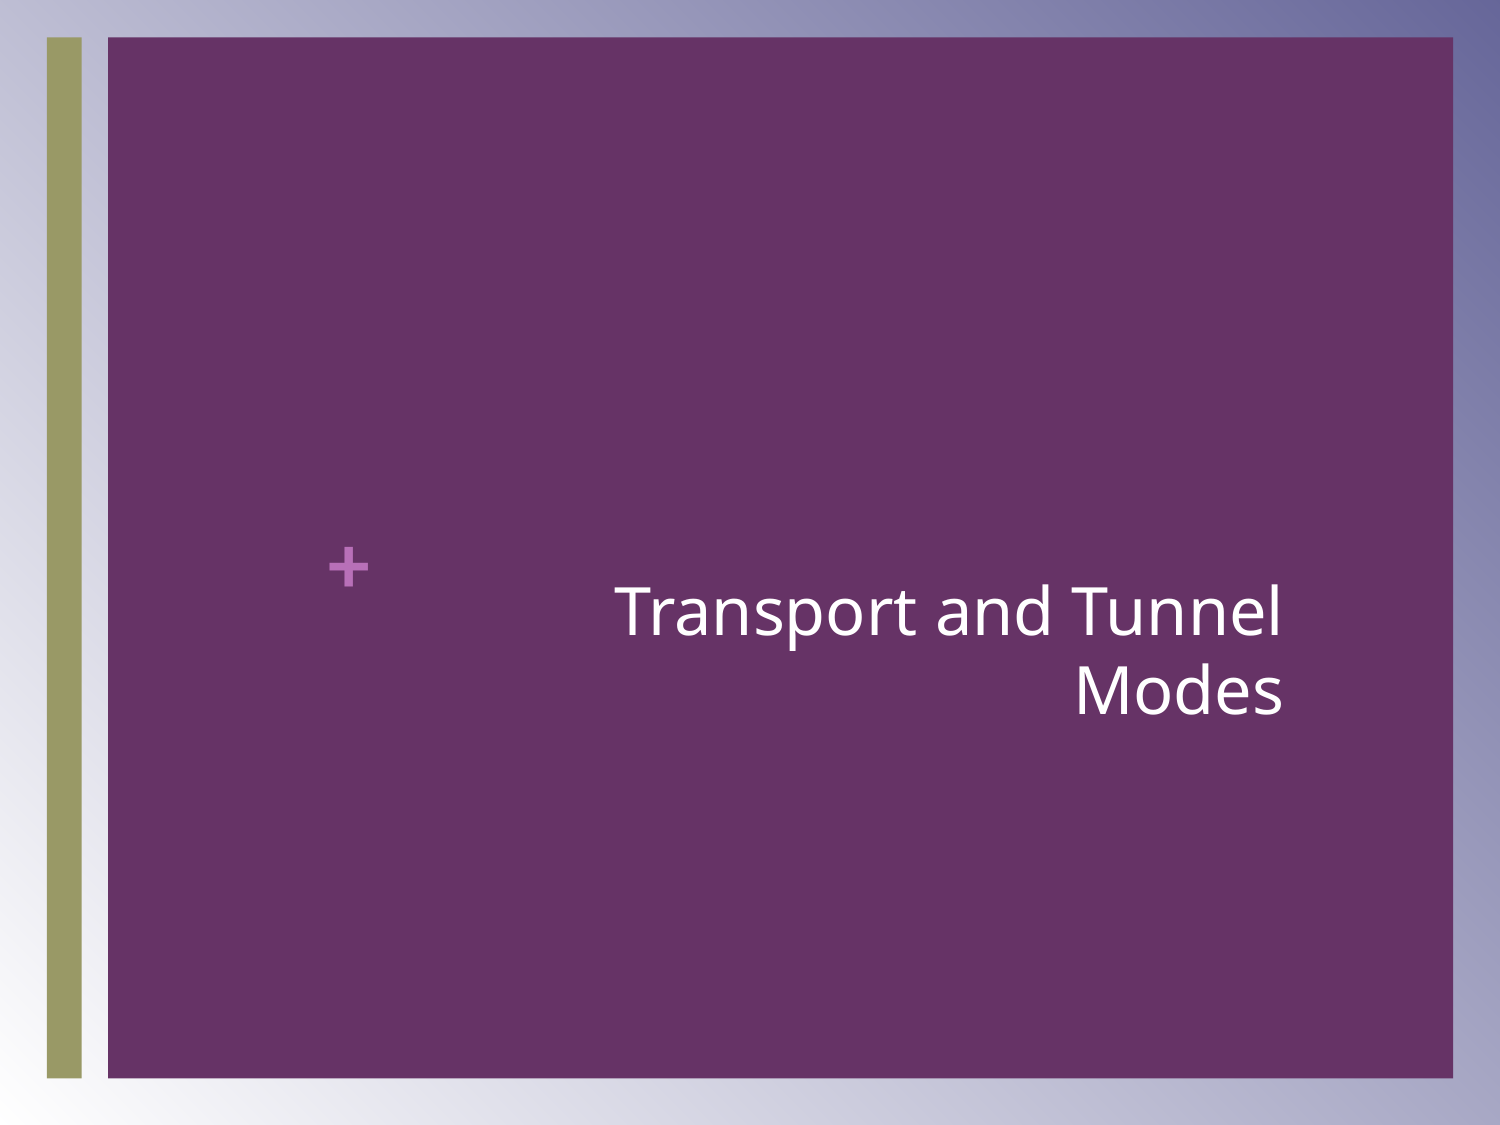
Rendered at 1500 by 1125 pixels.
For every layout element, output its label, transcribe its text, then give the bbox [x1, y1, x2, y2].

title Transport and Tunnel Modes [375, 512, 1300, 736]
